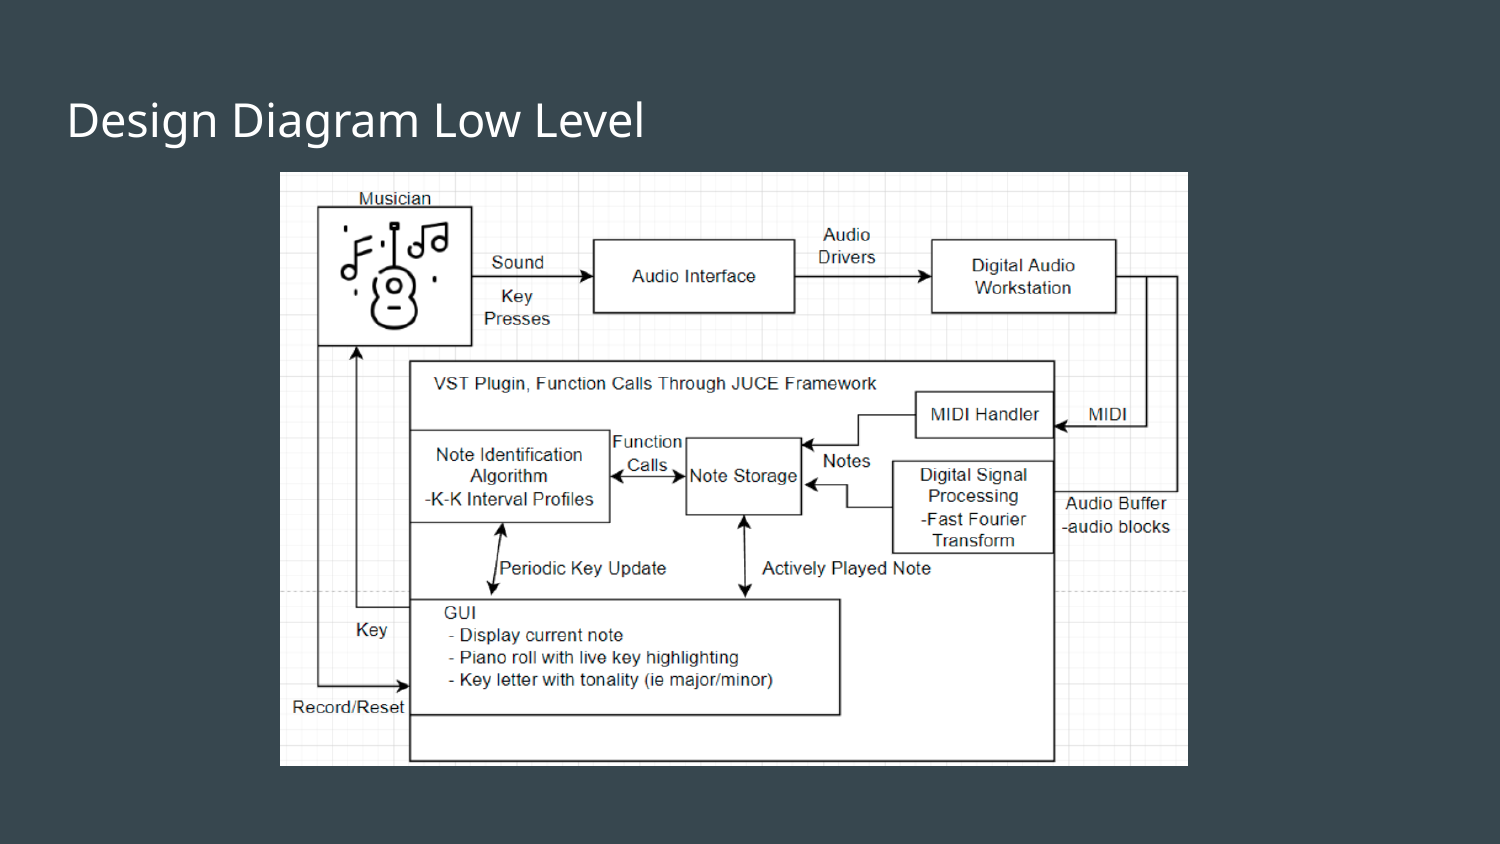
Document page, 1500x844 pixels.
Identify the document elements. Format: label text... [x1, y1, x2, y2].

title Design Diagram Low Level [51, 72, 1449, 167]
picture [279, 172, 1188, 766]
